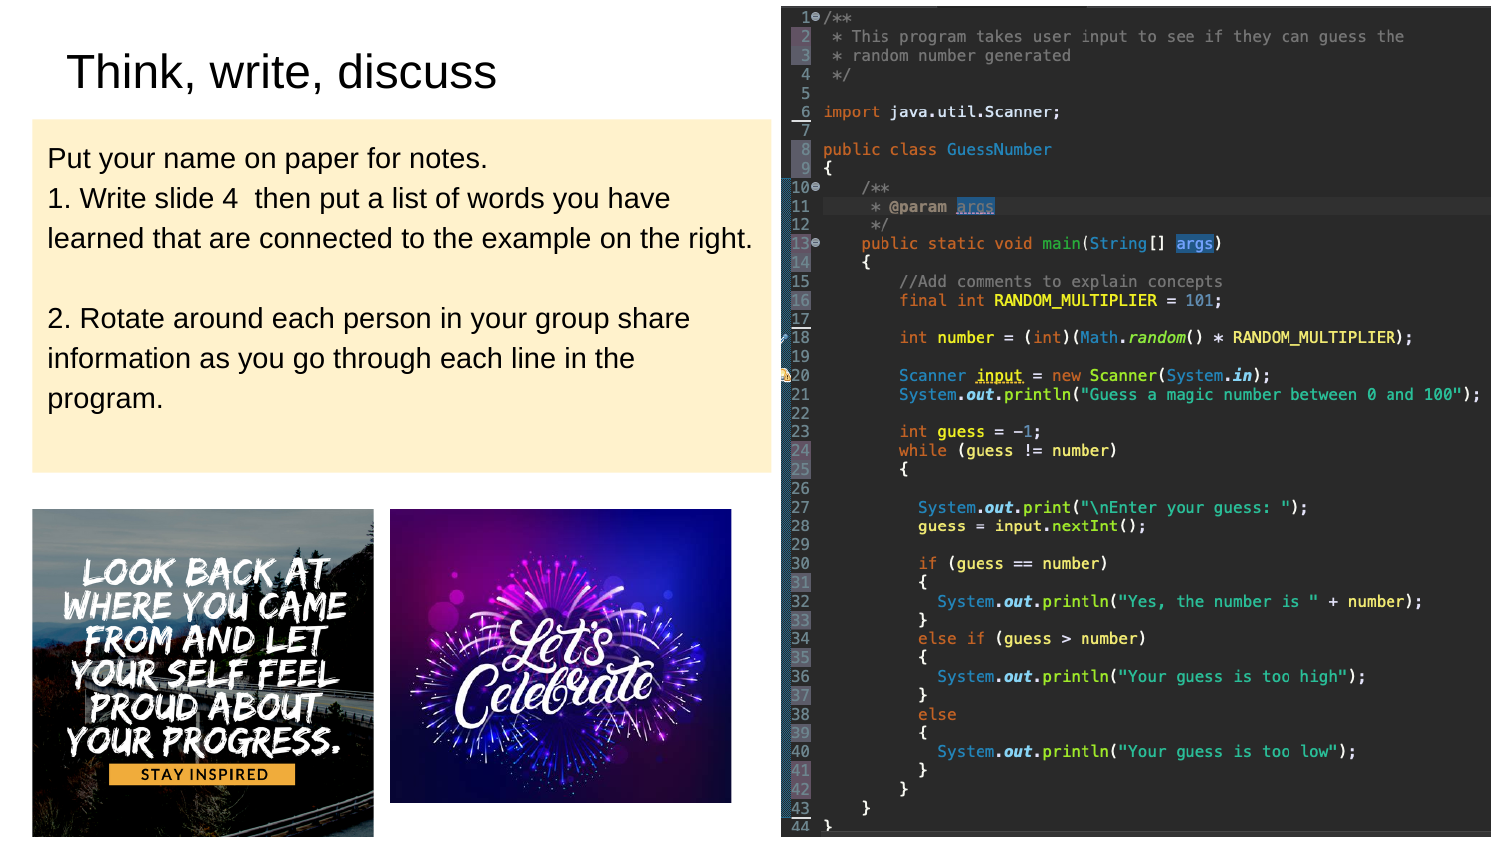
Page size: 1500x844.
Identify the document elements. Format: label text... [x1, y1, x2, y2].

picture [32, 509, 374, 837]
picture [780, 6, 1491, 837]
list Put your name on paper for notes. 1. Write slide 4 then put a list of words you have learned that are connected to the example on the right. 2. Rotate around each person in your group share information as you go through each line in the program. [32, 119, 772, 473]
picture [389, 509, 732, 803]
title Think, write, discuss [51, 25, 761, 119]
